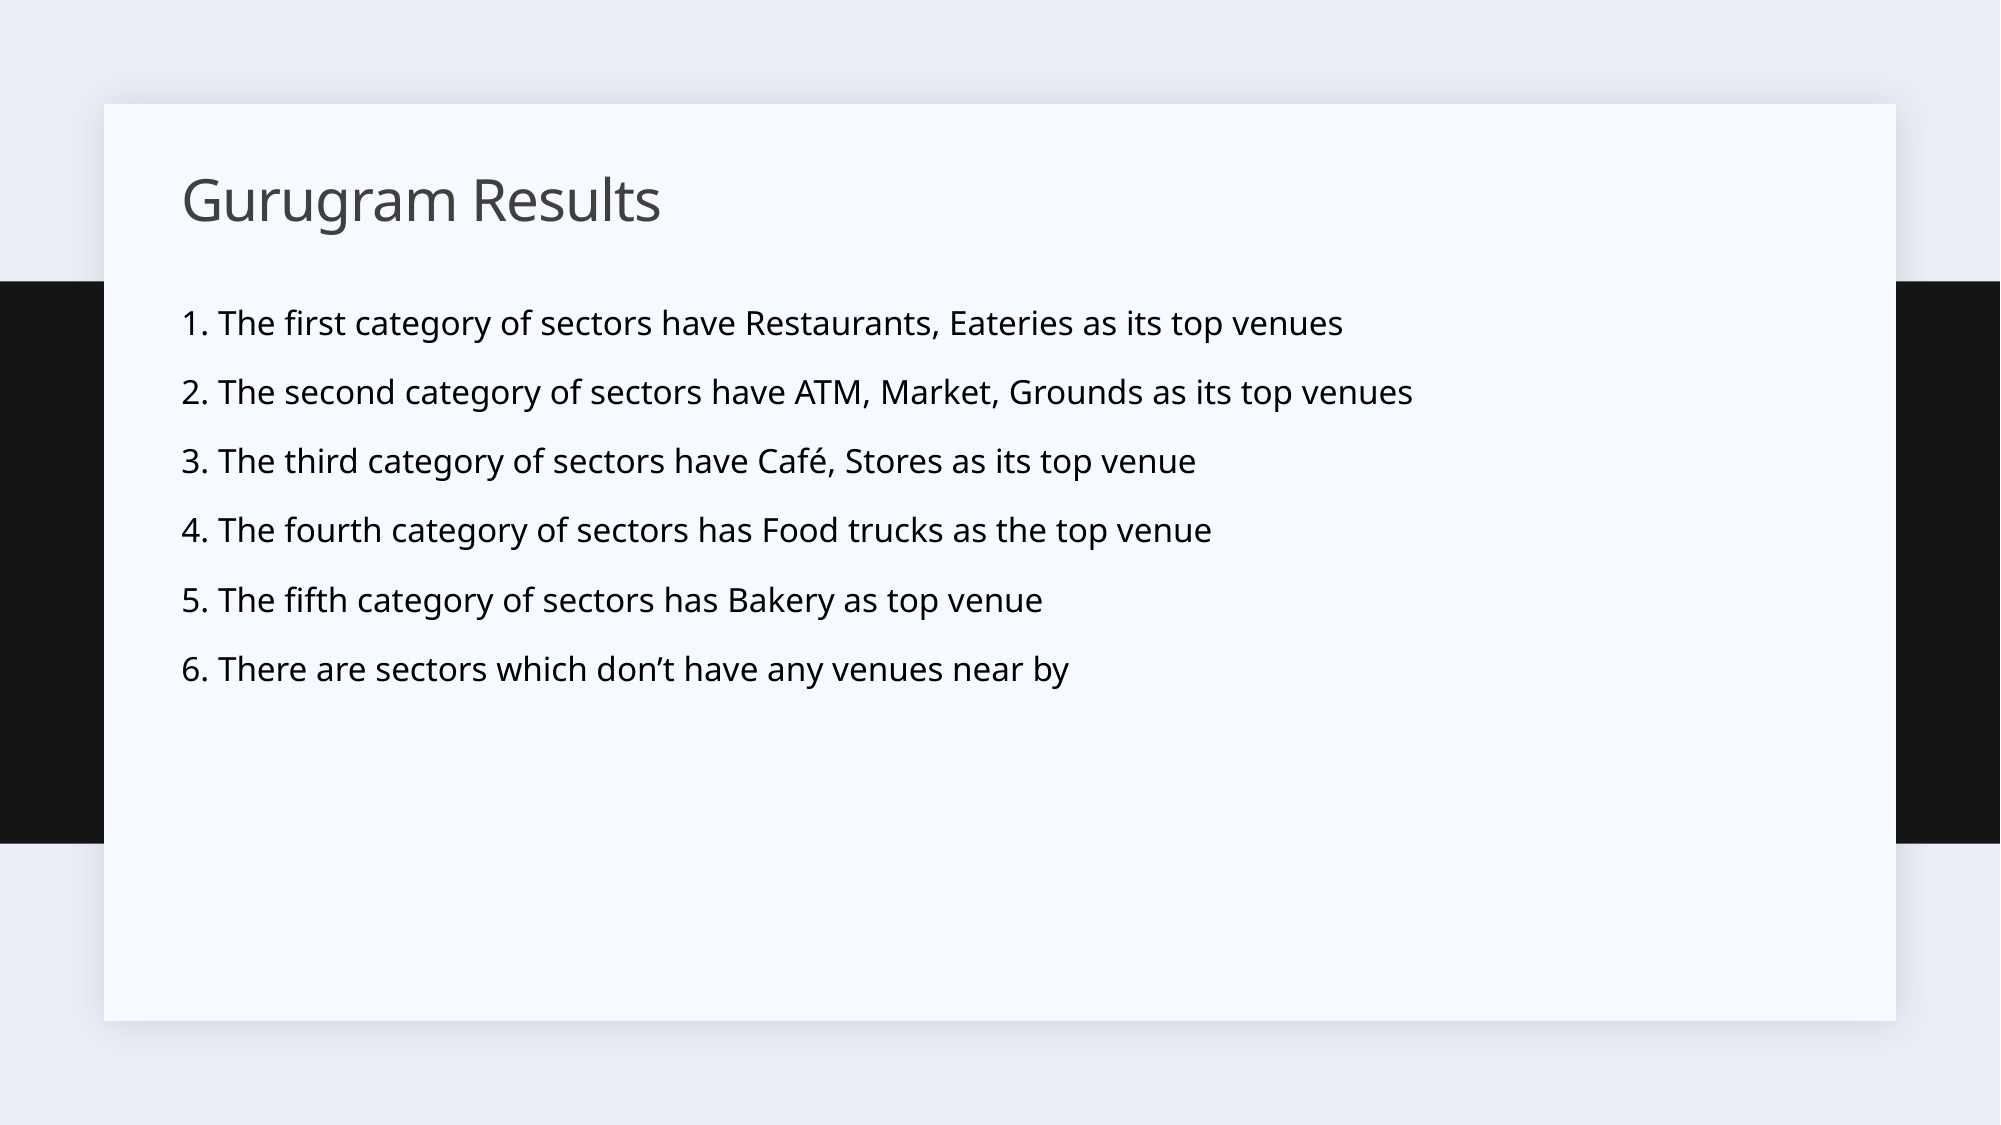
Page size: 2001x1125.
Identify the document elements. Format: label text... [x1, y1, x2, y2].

title Gurugram Results [166, 154, 1104, 251]
list 1. The first category of sectors have Restaurants, Eateries as its top venues 2. The second category of sectors have ATM, Market, Grounds as its top venues 3. The third category of sectors have Café, Stores as its top venue 4. The fourth category of sectors has Food trucks as the top venue 5. The fifth category of sectors has Bakery as top venue 6. There are sectors which don’t have any venues near by [166, 294, 1827, 942]
